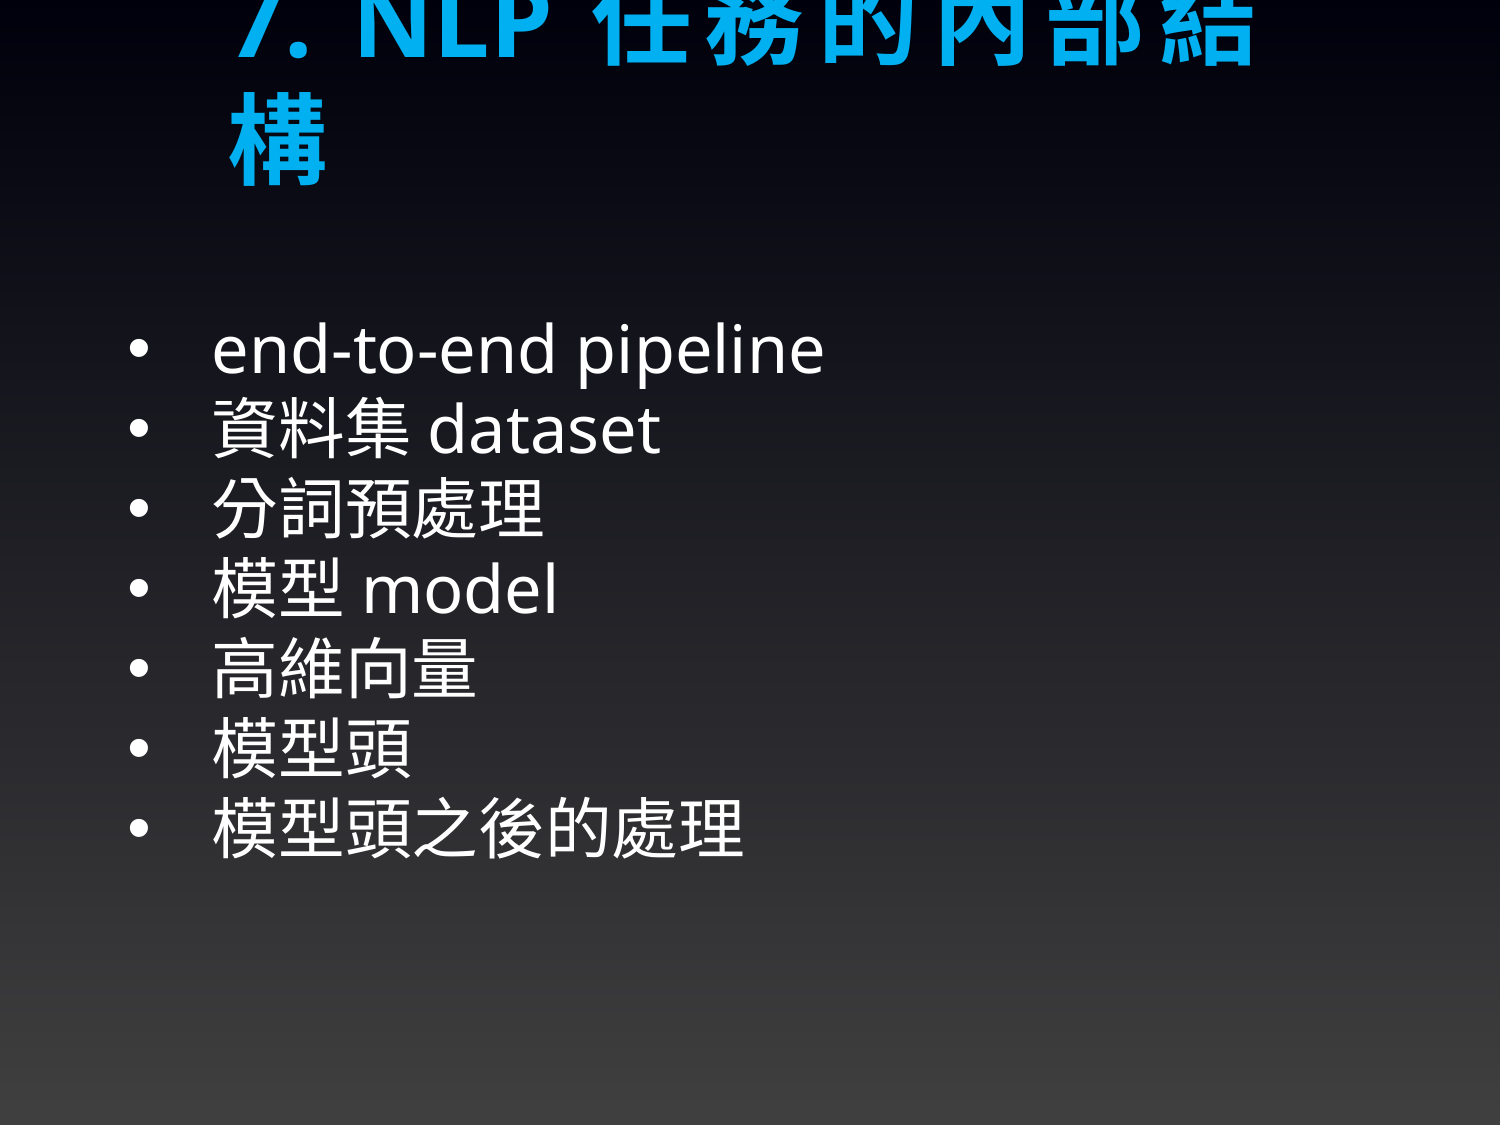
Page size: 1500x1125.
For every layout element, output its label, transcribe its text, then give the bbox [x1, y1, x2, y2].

text_box end-to-end pipeline 資料集dataset 分詞預處理 模型model 高維向量 模型頭 模型頭之後的處理 [112, 299, 1438, 875]
text_box 7. NLP任務的內部結構 [212, 49, 1275, 213]
